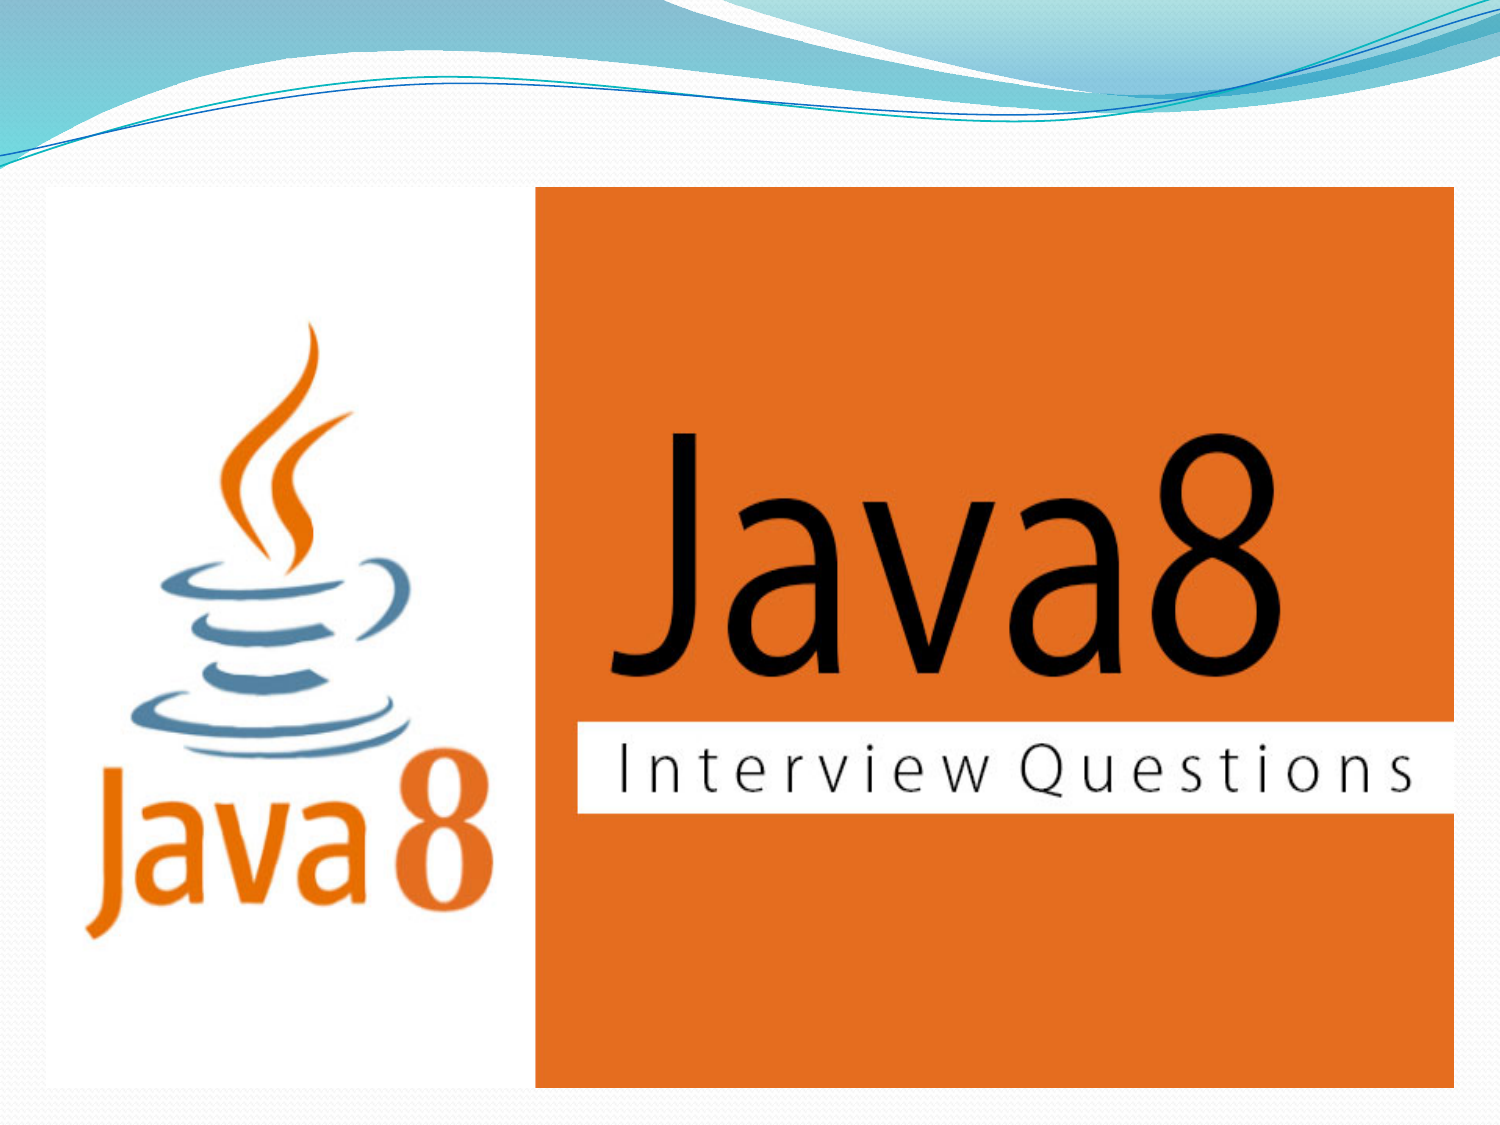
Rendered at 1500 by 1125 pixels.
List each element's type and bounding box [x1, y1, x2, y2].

picture [46, 187, 1454, 1088]
